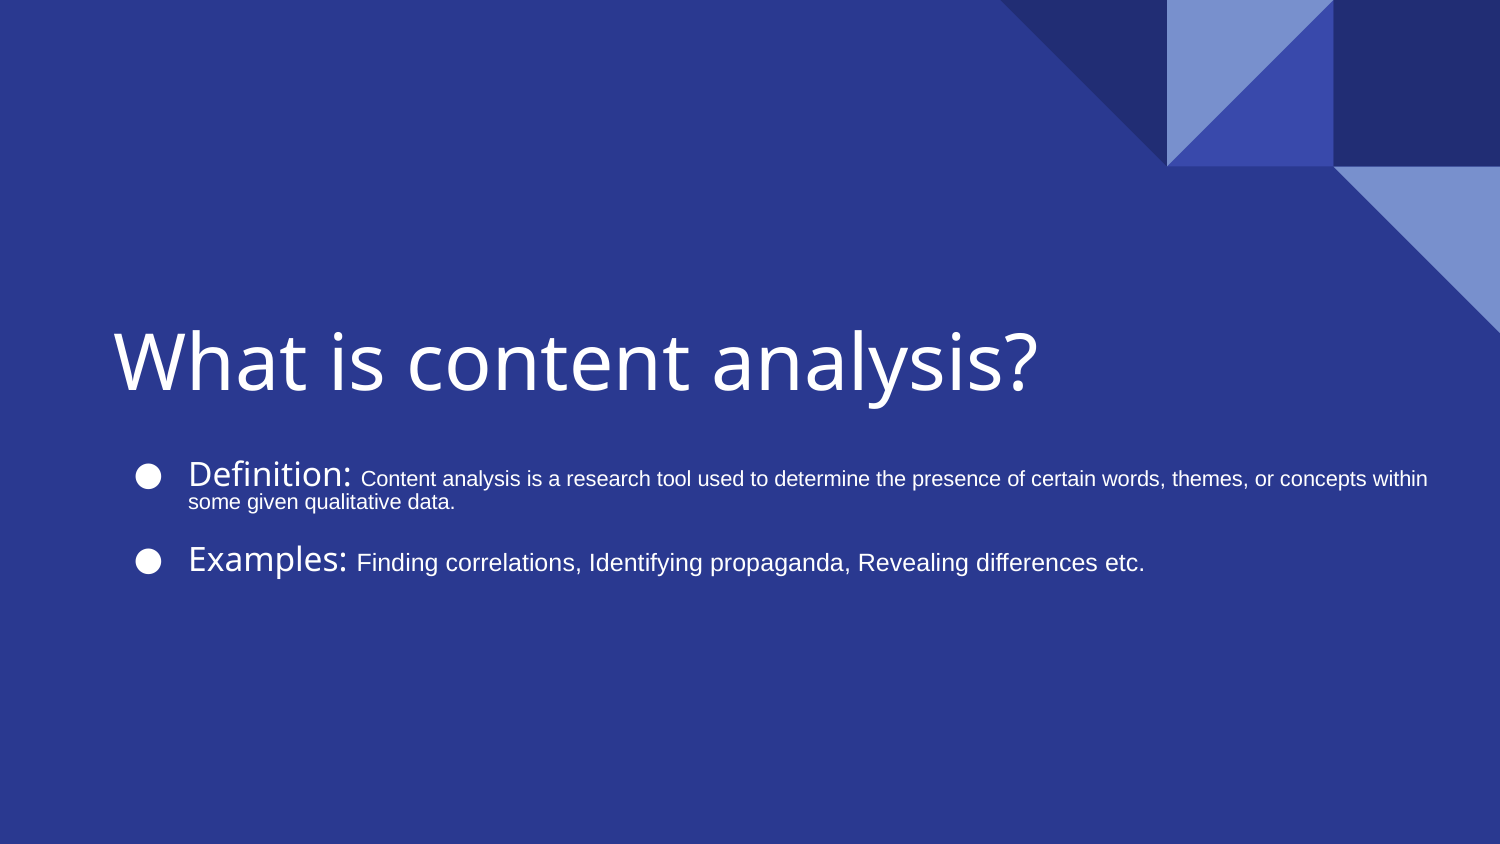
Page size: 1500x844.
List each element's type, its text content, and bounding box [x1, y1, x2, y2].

subtitle Definition: Content analysis is a research tool used to determine the presence of certain words, themes, or concepts within some given qualitative data. Examples: Finding correlations, Identifying propaganda, Revealing differences etc. [98, 445, 1447, 517]
title What is content analysis? [98, 291, 1447, 429]
